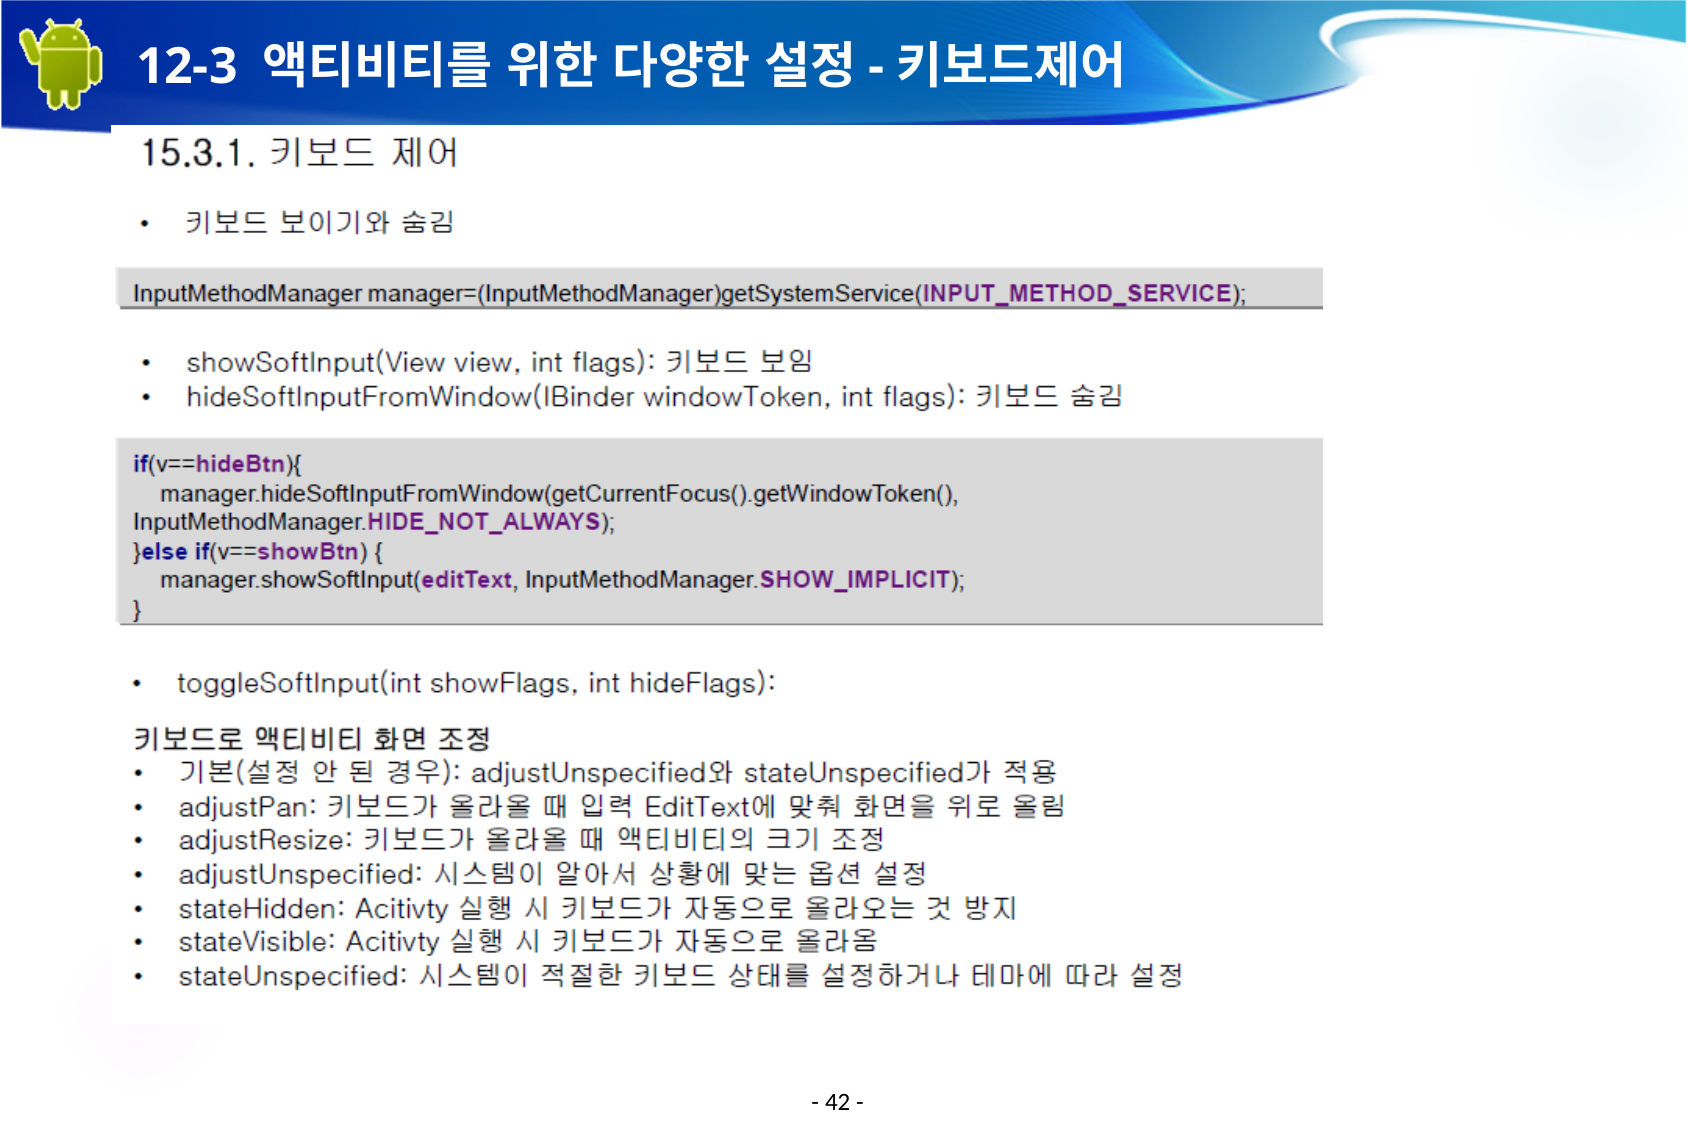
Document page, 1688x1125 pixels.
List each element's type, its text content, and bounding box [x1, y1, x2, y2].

picture [0, 0, 1688, 1024]
title 12-3 액티비티를 위한 다양한 설정-키보드제어 [134, 31, 1197, 96]
